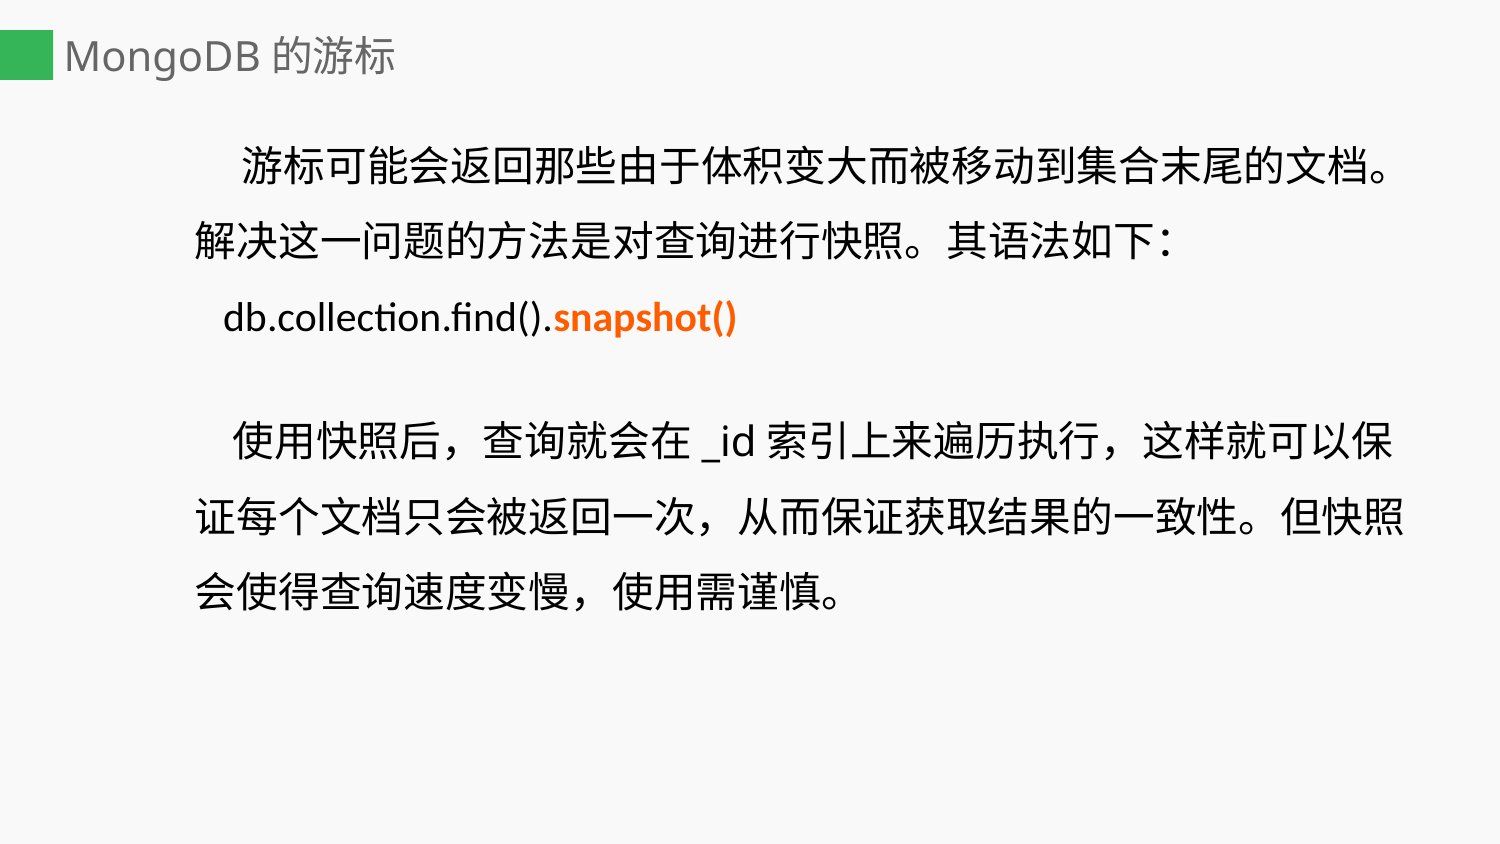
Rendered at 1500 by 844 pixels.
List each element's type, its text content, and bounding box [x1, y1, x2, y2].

title MongoDB的游标 [63, 25, 1480, 85]
picture [0, 30, 54, 80]
subtitle 游标可能会返回那些由于体积变大而被移动到集合末尾的文档。解决这一问题的方法是对查询进行快照。其语法如下： db.collection.find().snapshot() 使用快照后，查询就会在_id索引上来遍历执行，这样就可以保证每个文档只会被返回一次，从而保证获取结果的一致性。但快照会使得查询速度变慢，使用需谨慎。 [182, 114, 1424, 682]
